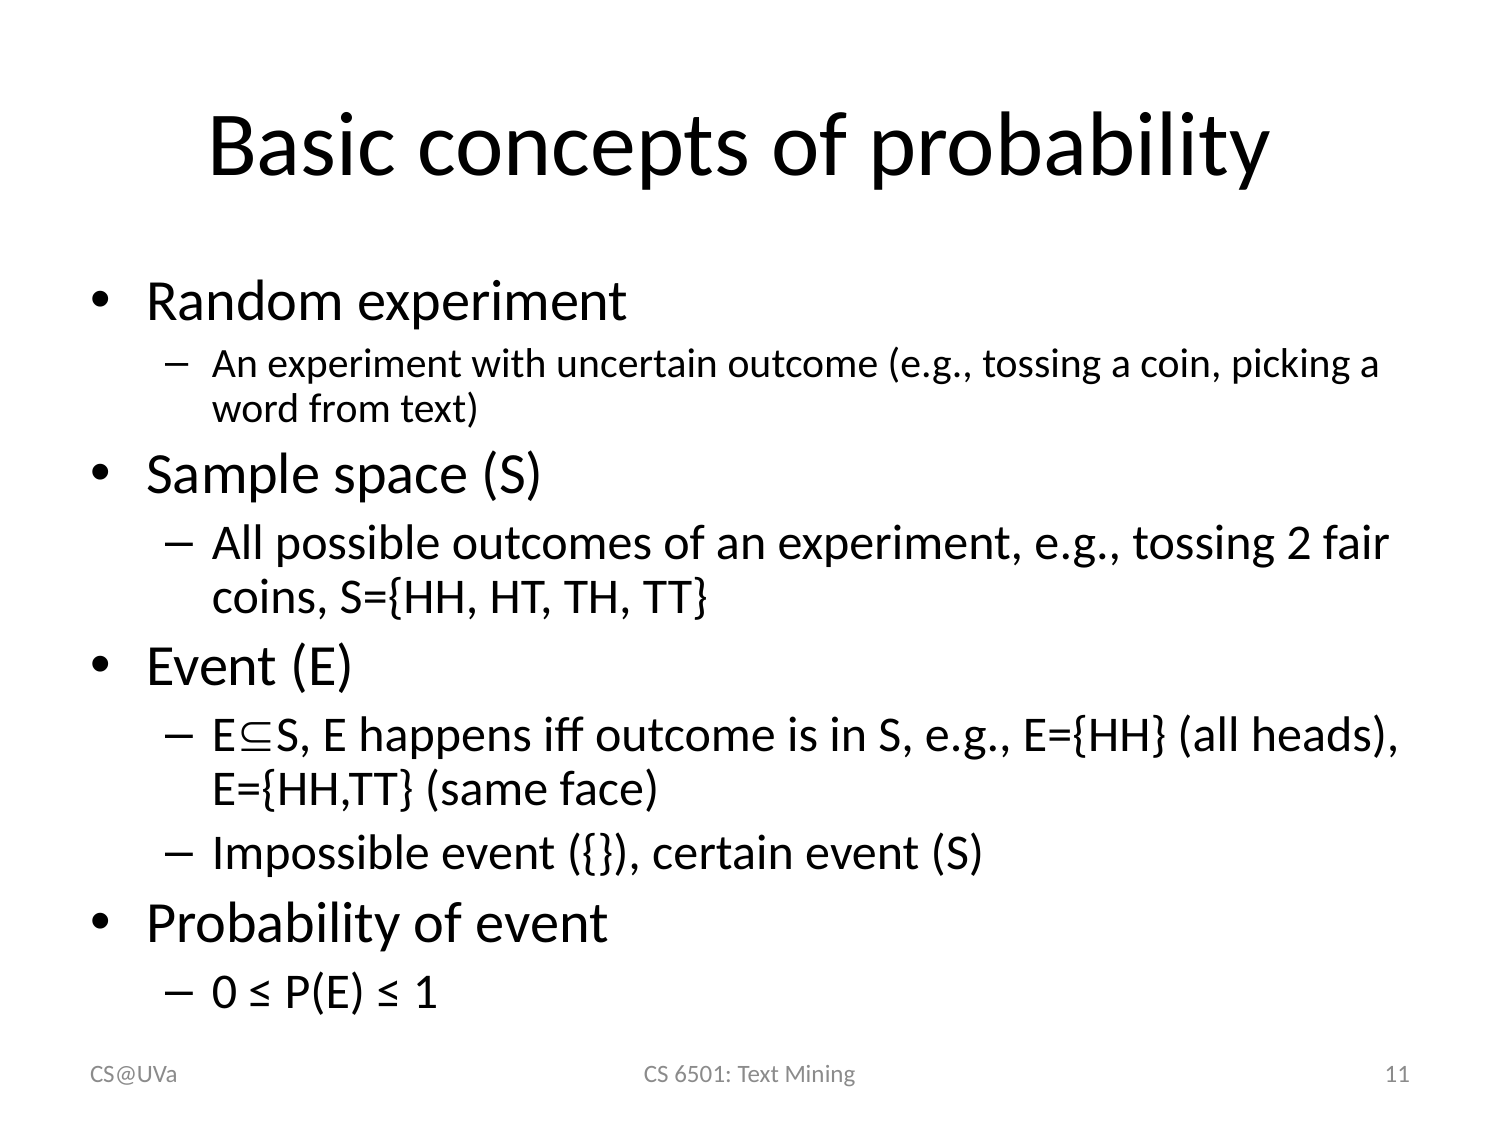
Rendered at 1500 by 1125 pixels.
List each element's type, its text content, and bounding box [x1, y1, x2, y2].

title Basic concepts of probability [75, 45, 1425, 233]
footer CS 6501: Text Mining [512, 1042, 988, 1103]
slide_number CS@UVa [75, 1042, 425, 1103]
list Random experiment An experiment with uncertain outcome (e.g., tossing a coin, picking a word from text) Sample space (S) All possible outcomes of an experiment, e.g., tossing 2 fair coins, S={HH, HT, TH, TT} Event (E) ES, E happens iff outcome is in S, e.g., E={HH} (all heads), E={HH,TT} (same face) Impossible event ({}), certain event (S) Probability of event 0 ≤ P(E) ≤ 1 [75, 262, 1425, 1005]
slide_number 11 [1074, 1042, 1425, 1103]
